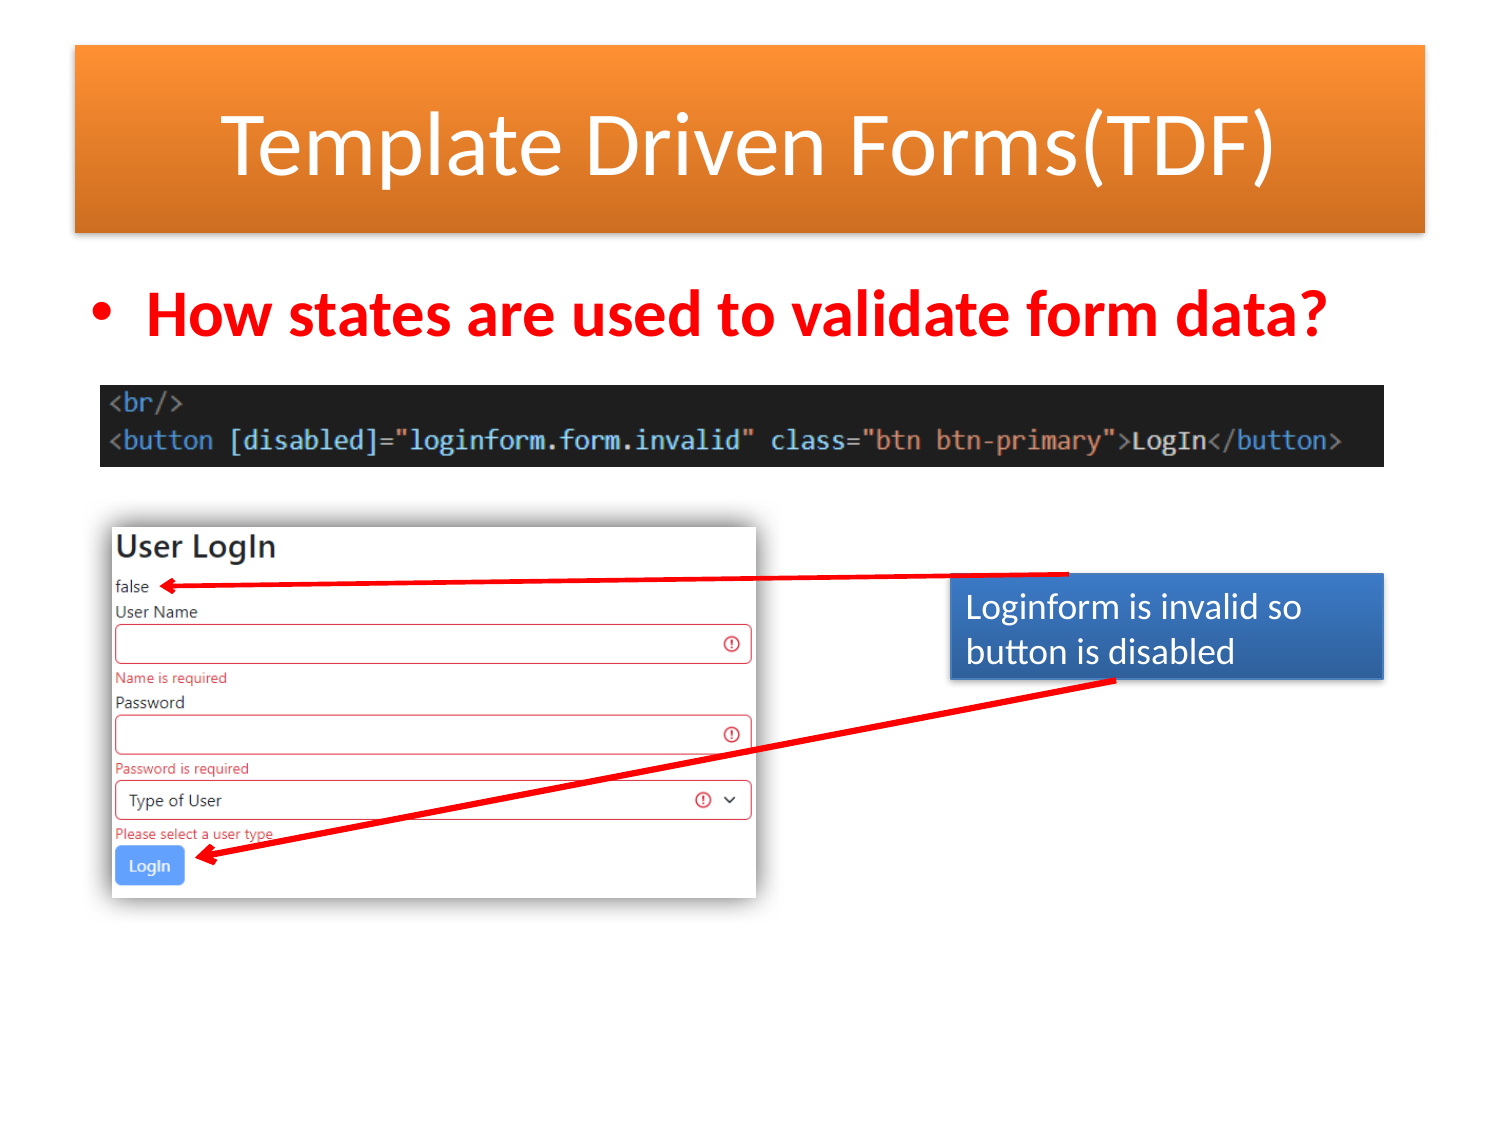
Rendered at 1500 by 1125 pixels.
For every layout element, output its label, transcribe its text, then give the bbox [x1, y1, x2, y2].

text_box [194, 680, 1117, 858]
title Template Driven Forms(TDF) [75, 45, 1425, 233]
list How states are used to validate form data? [75, 262, 1425, 374]
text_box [159, 573, 1070, 587]
picture [111, 526, 757, 899]
picture [100, 385, 1384, 467]
text_box Loginform is invalid so button is disabled [950, 573, 1384, 680]
